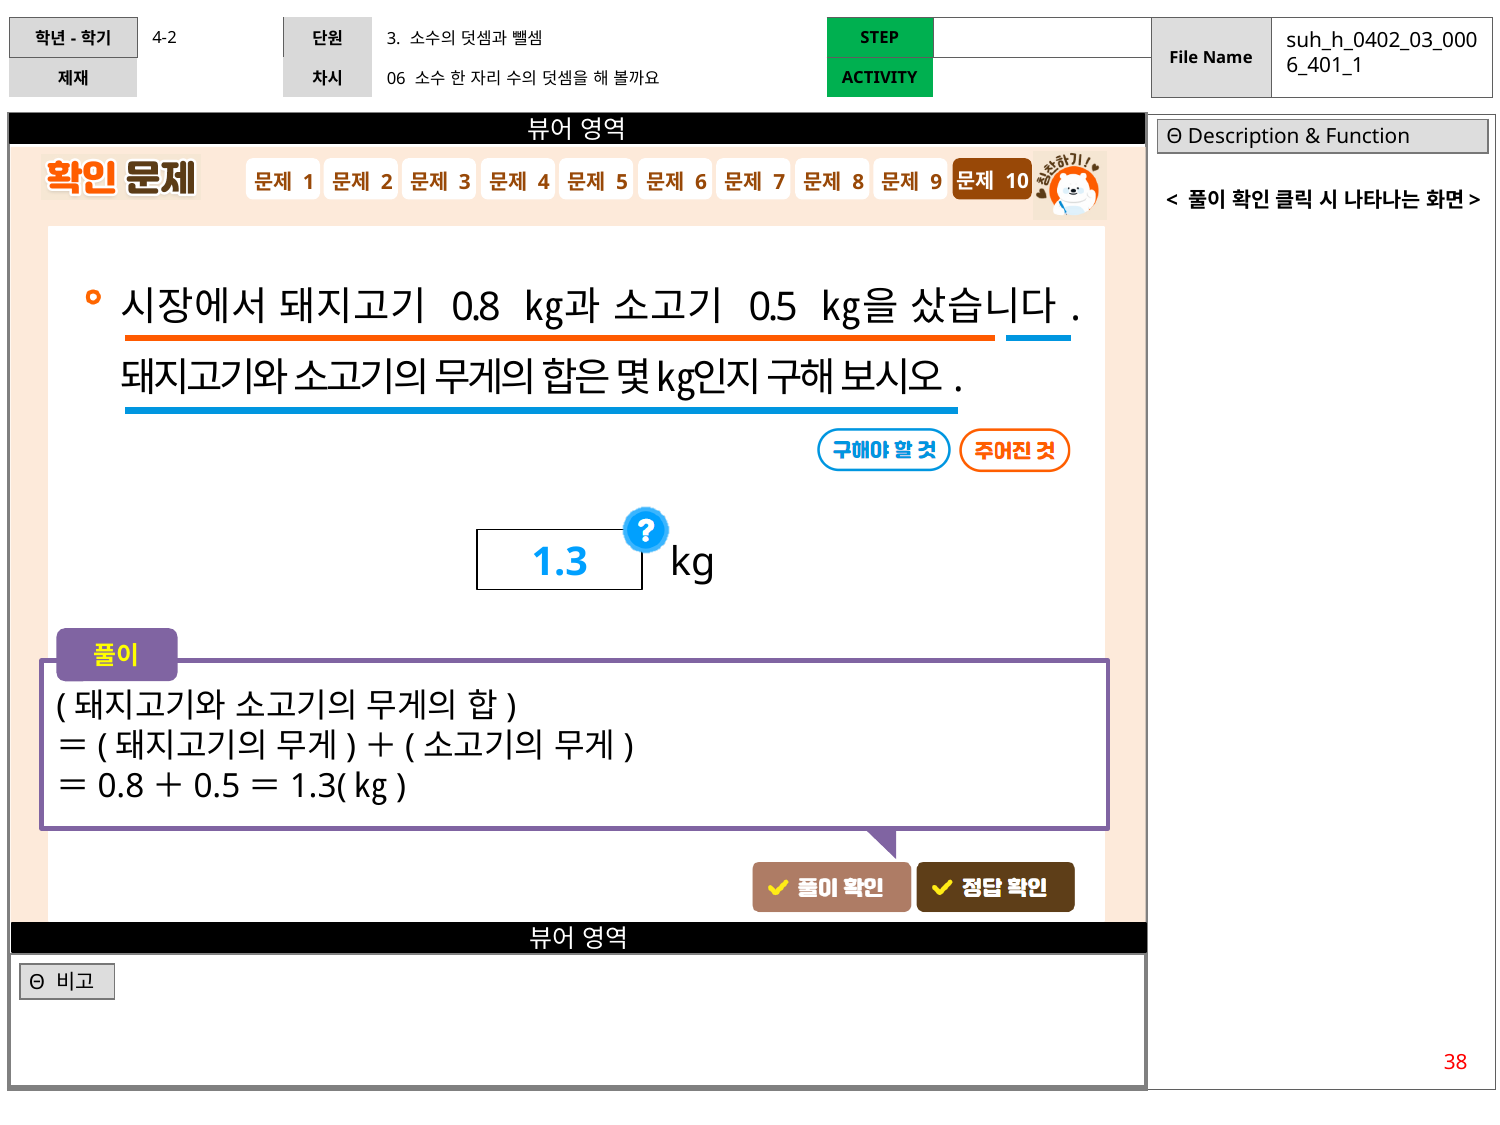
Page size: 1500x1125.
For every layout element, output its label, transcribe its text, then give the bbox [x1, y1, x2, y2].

picture [1033, 151, 1107, 220]
picture [915, 860, 1078, 913]
text_box kg [680, 528, 745, 592]
text_box suh_h_0402_03_0006_401_1 [1271, 18, 1500, 84]
picture [82, 285, 103, 307]
table_header Θ Description & Function [1158, 120, 1487, 152]
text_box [814, 426, 1071, 475]
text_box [476, 501, 676, 590]
picture [41, 154, 201, 200]
text_box 시장에서 돼지고기 0.8 ㎏과 소고기 0.5 ㎏을 샀습니다. 돼지고기와 소고기의 무게의 합은 몇 ㎏인지 구해 보시오. [105, 249, 1093, 407]
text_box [40, 627, 1109, 860]
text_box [239, 147, 1052, 200]
picture [749, 860, 912, 914]
text_box < 풀이 확인 클릭 시 나타나는 화면> [1151, 179, 1500, 244]
